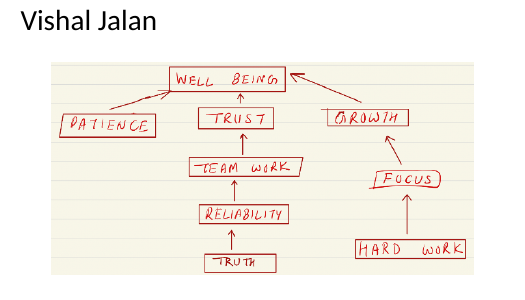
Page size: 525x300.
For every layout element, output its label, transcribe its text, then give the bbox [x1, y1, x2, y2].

title Vishal Jalan [5, 5, 453, 37]
picture [51, 62, 474, 275]
